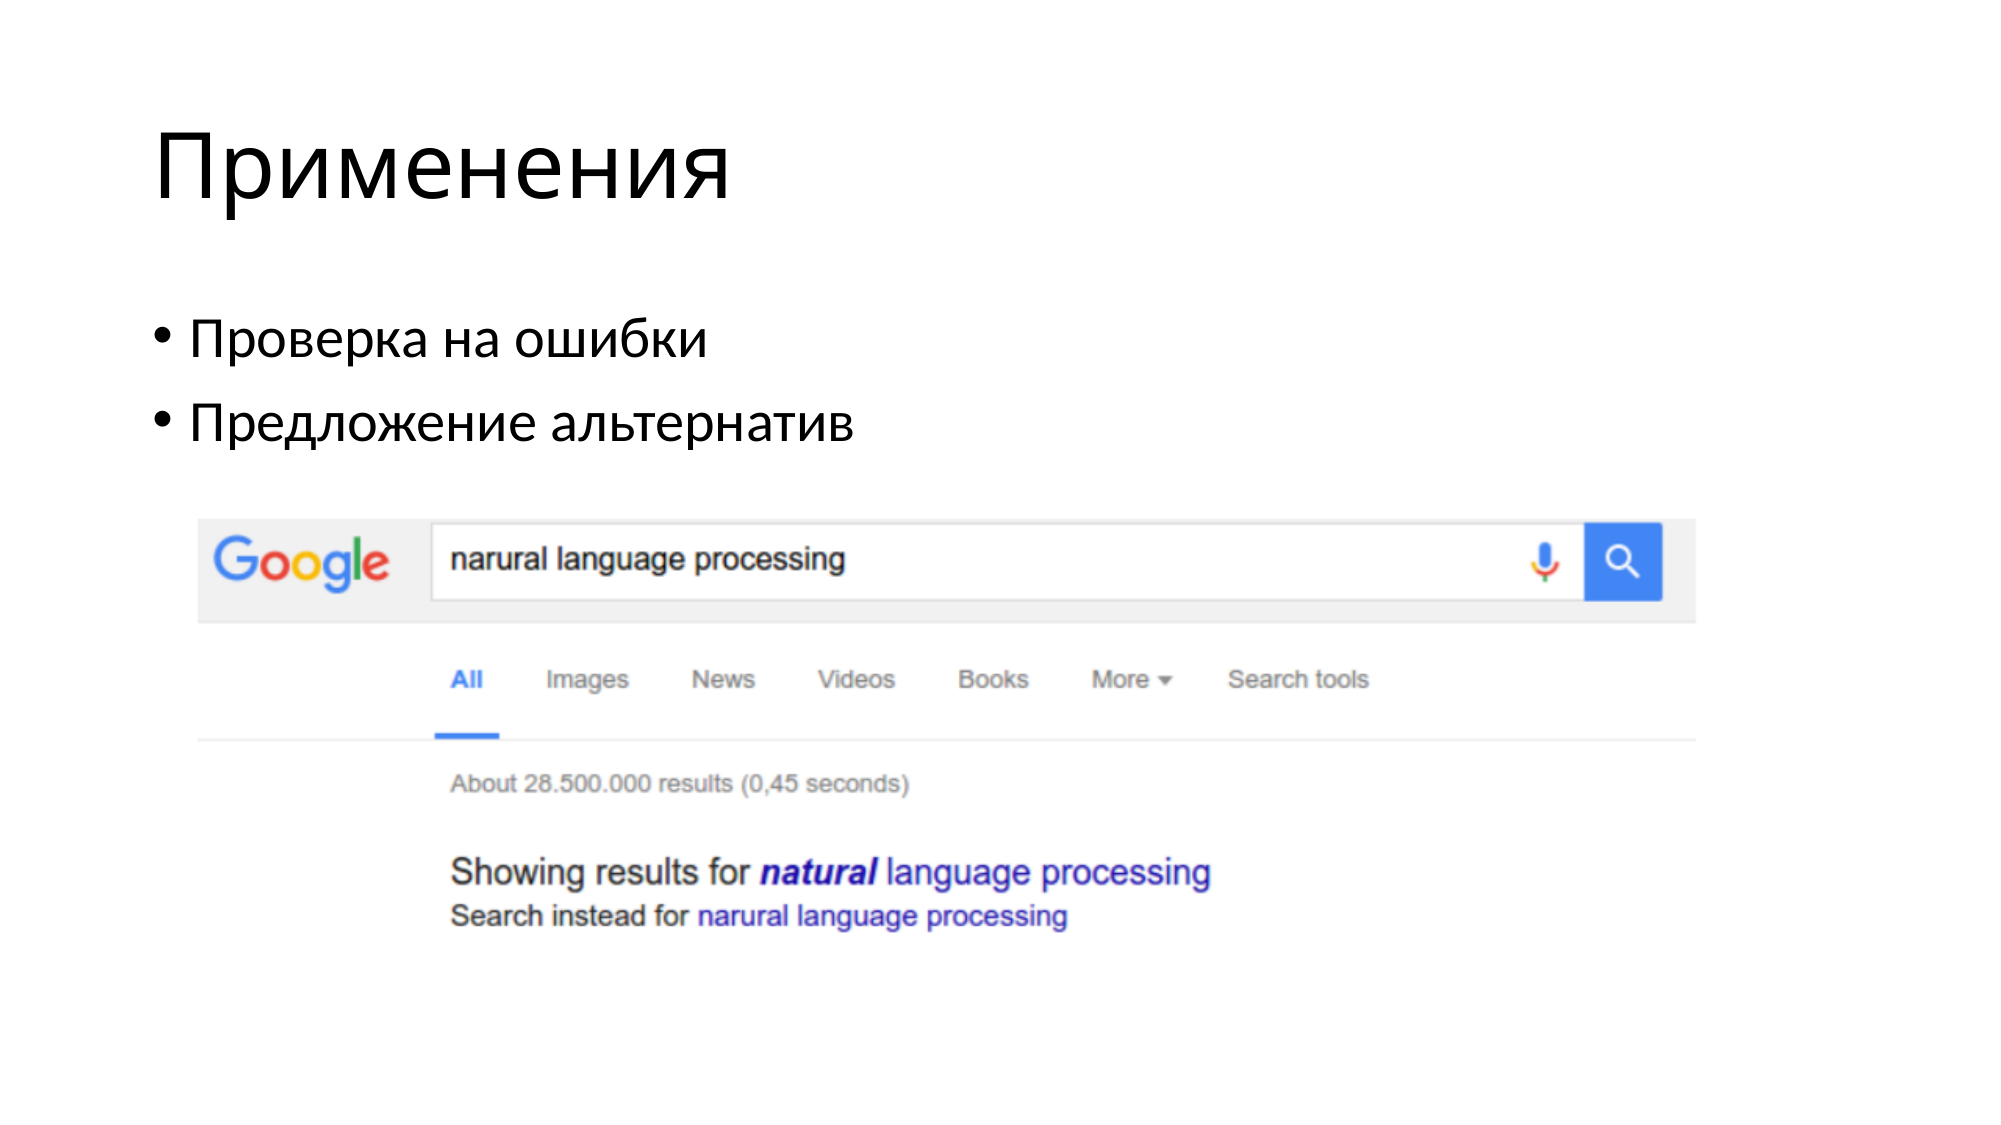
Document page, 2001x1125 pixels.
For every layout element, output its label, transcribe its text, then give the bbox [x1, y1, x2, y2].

picture [137, 450, 1735, 989]
title Применения [137, 59, 1863, 278]
list Проверка на ошибки Предложение альтернатив [137, 299, 1863, 1014]
